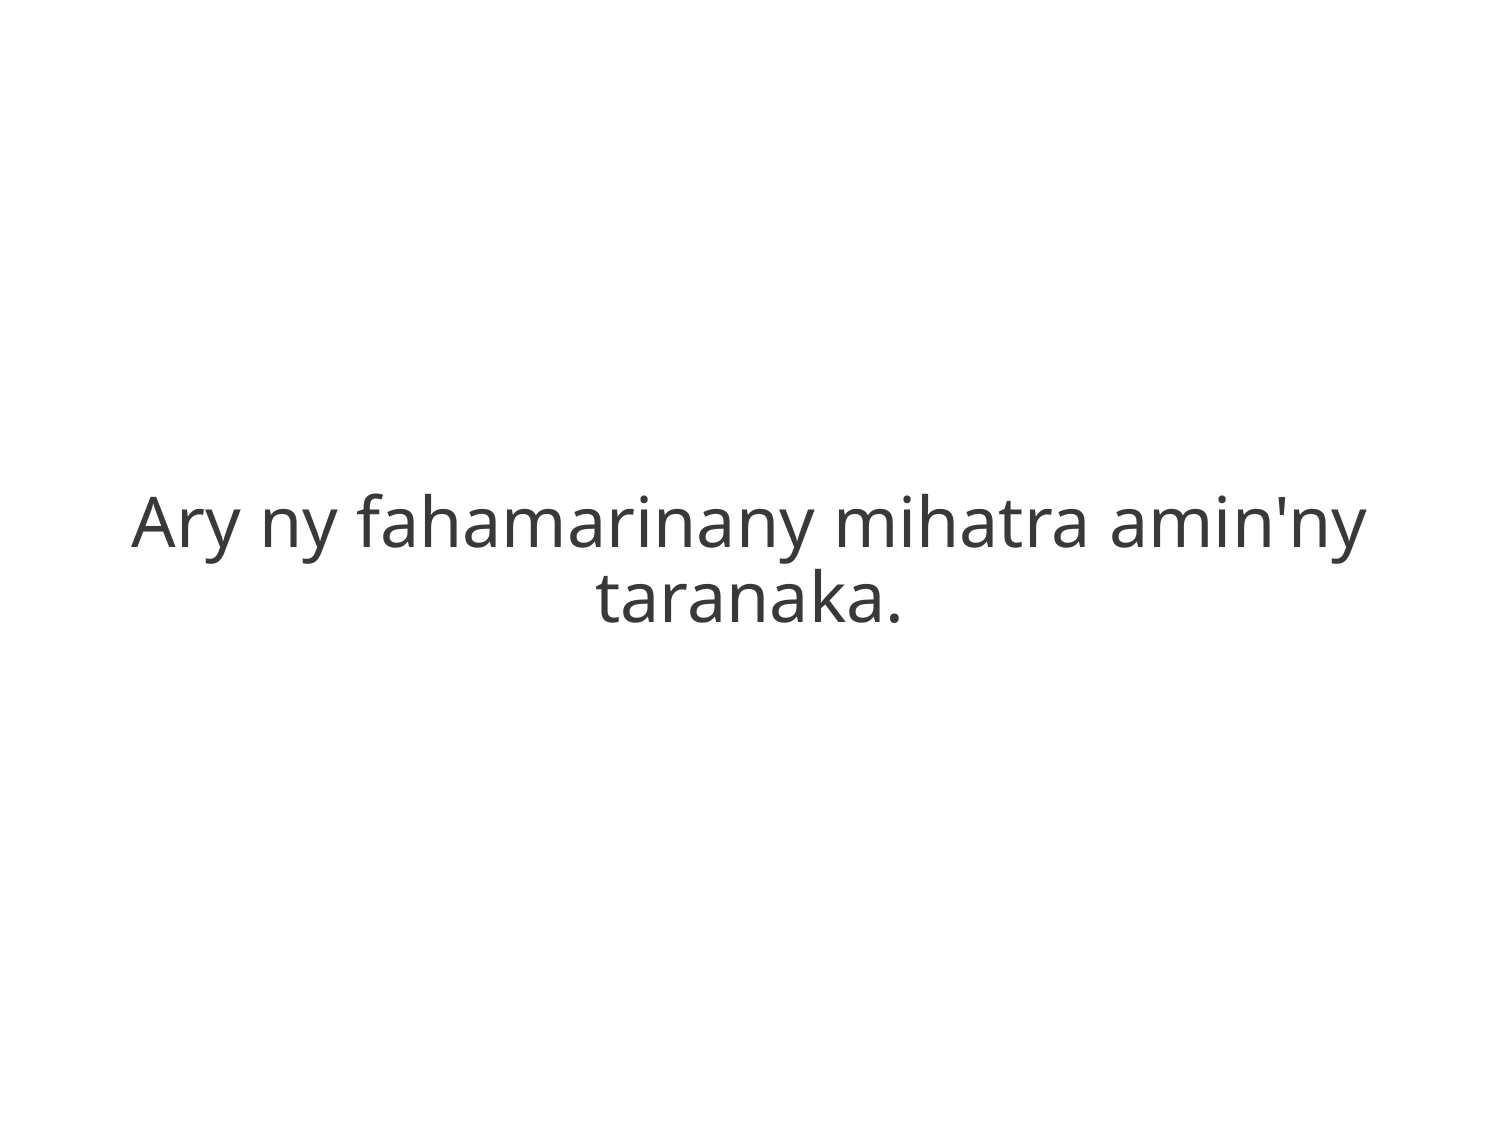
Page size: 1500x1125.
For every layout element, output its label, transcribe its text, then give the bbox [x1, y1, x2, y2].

title Ary ny fahamarinany mihatra amin'ny taranaka. [103, 453, 1397, 672]
